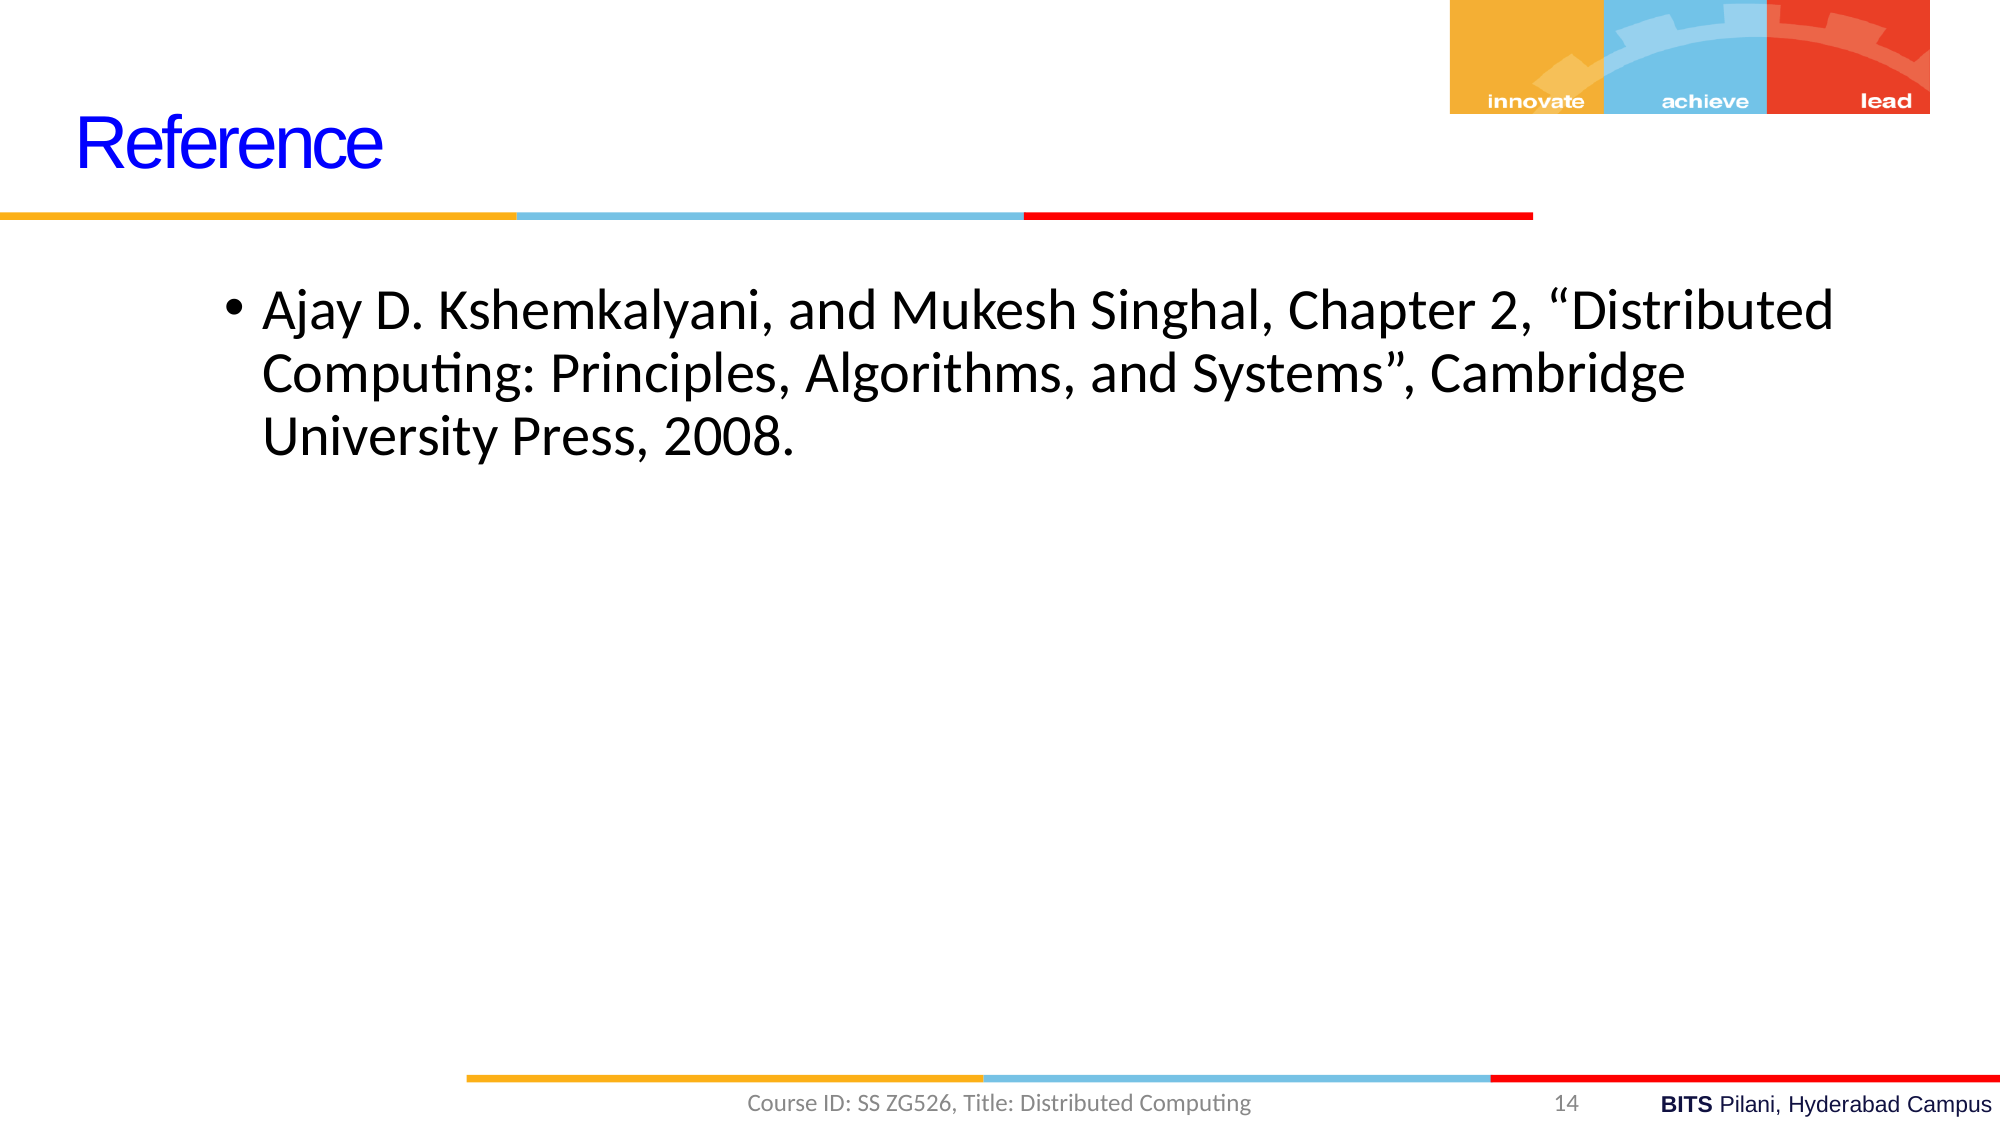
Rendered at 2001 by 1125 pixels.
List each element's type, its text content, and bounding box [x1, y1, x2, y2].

list Reference [66, 51, 1451, 240]
slide_number 14 [1542, 1078, 1588, 1124]
text_box Course ID: SS ZG526, Title: Distributed Computing [662, 1078, 1338, 1124]
picture [1449, 0, 1930, 114]
text_box Ajay D. Kshemkalyani, and Mukesh Singhal, Chapter 2, “Distributed Computing: Principles, Algorithms, and Systems”, Cambridge University Press, 2008. [217, 271, 1848, 475]
